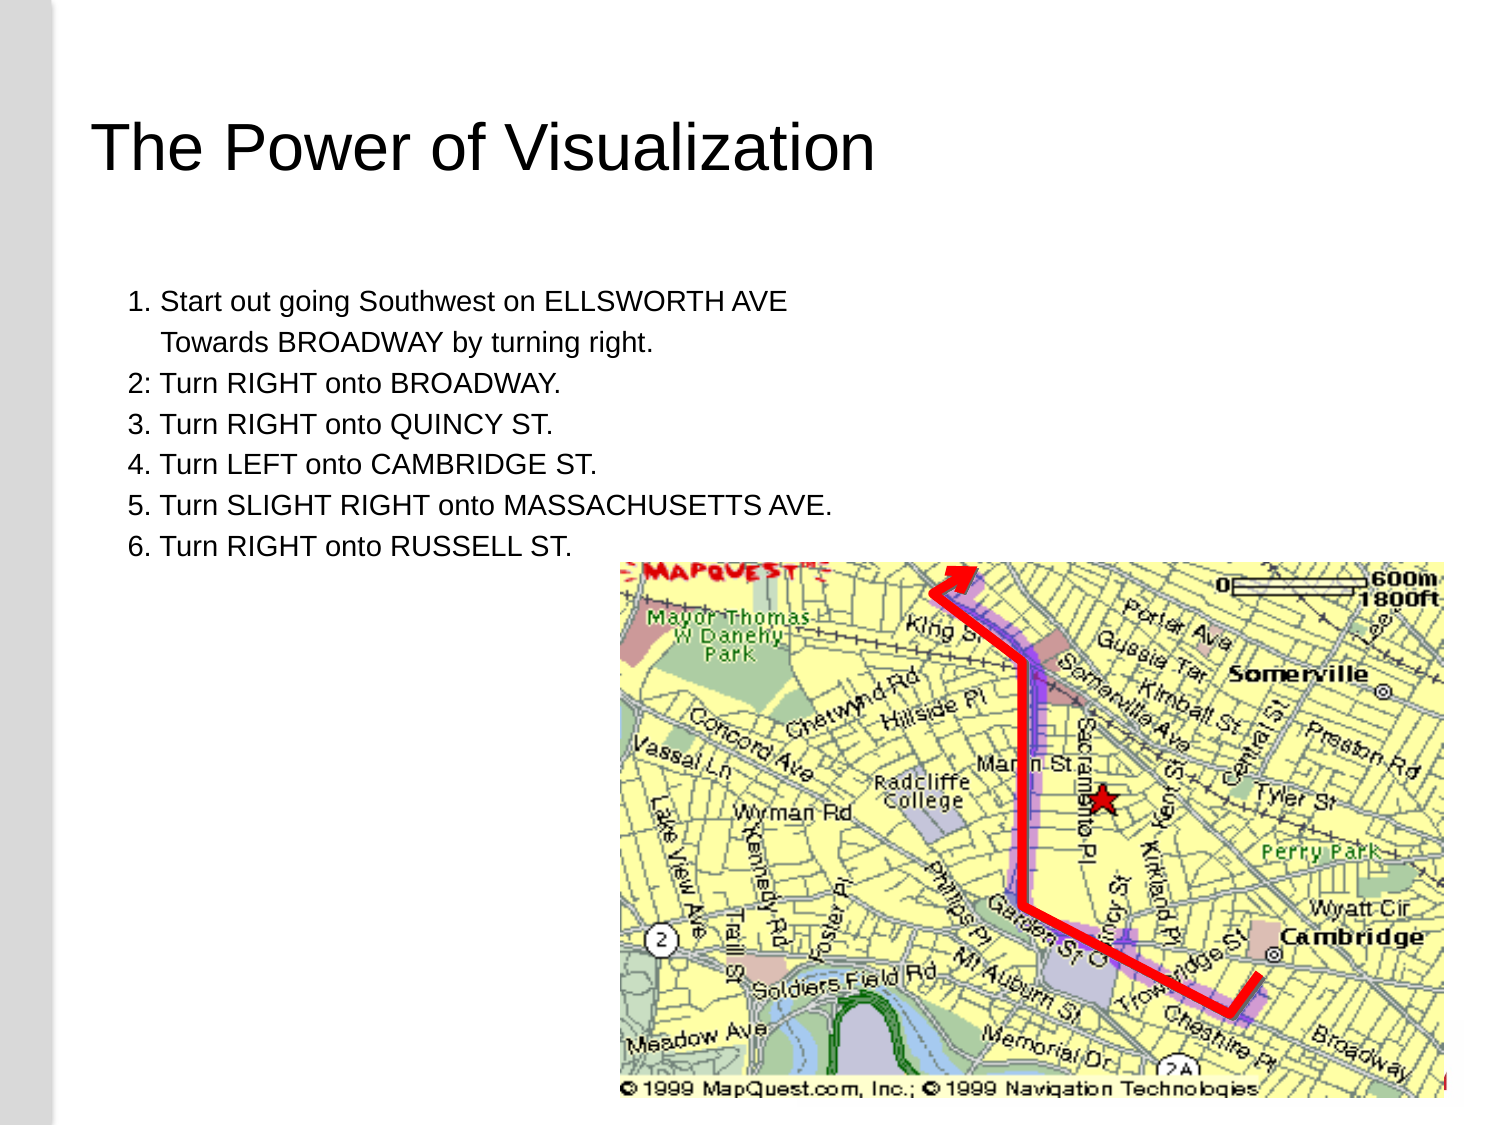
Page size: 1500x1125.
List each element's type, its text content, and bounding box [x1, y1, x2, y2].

list 1. Start out going Southwest on ELLSWORTH AVE Towards BROADWAY by turning right. 2: Turn RIGHT onto BROADWAY. 3. Turn RIGHT onto QUINCY ST. 4. Turn LEFT onto CAMBRIDGE ST. 5. Turn SLIGHT RIGHT onto MASSACHUSETTS AVE. 6. Turn RIGHT onto RUSSELL ST. [112, 275, 1388, 950]
picture [797, 1020, 1464, 1107]
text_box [619, 562, 1444, 1098]
title The Power of Visualization [75, 50, 1450, 238]
